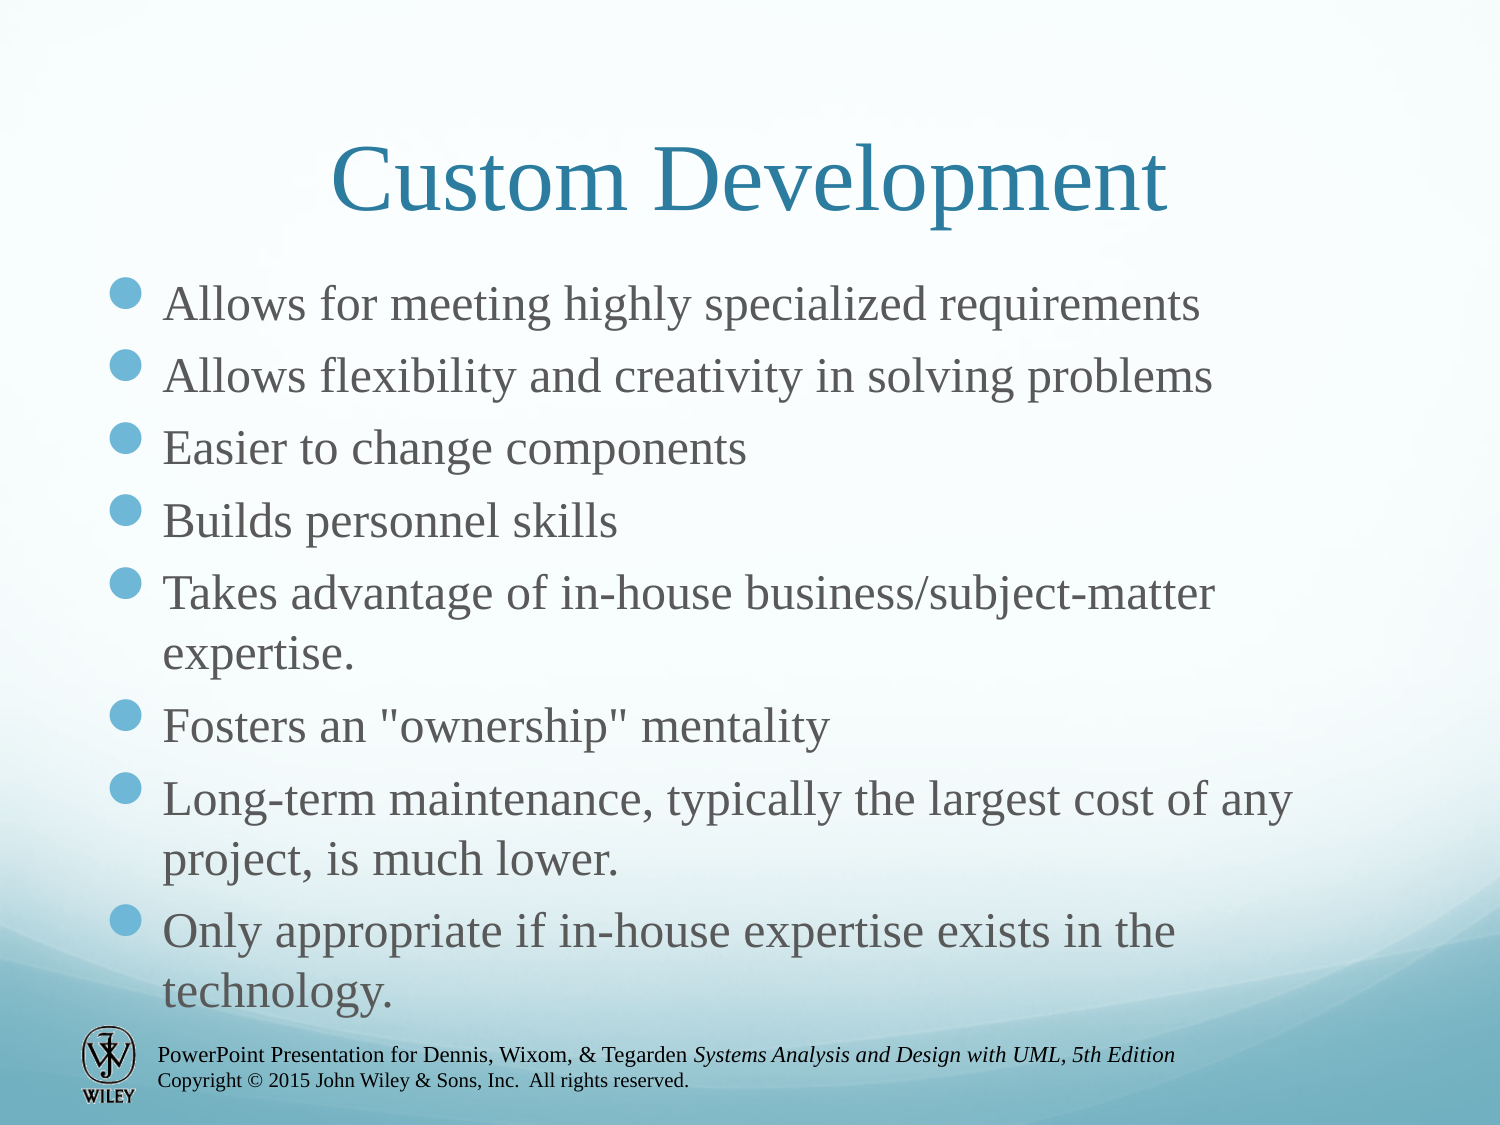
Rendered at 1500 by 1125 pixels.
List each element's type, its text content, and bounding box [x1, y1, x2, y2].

title Custom Development [89, 17, 1410, 238]
list Allows for meeting highly specialized requirements Allows flexibility and creativity in solving problems Easier to change components Builds personnel skills Takes advantage of in-house business/subject-matter expertise. Fosters an "ownership" mentality Long-term maintenance, typically the largest cost of any project, is much lower. Only appropriate if in-house expertise exists in the technology. [89, 262, 1410, 976]
picture [78, 1024, 138, 1105]
